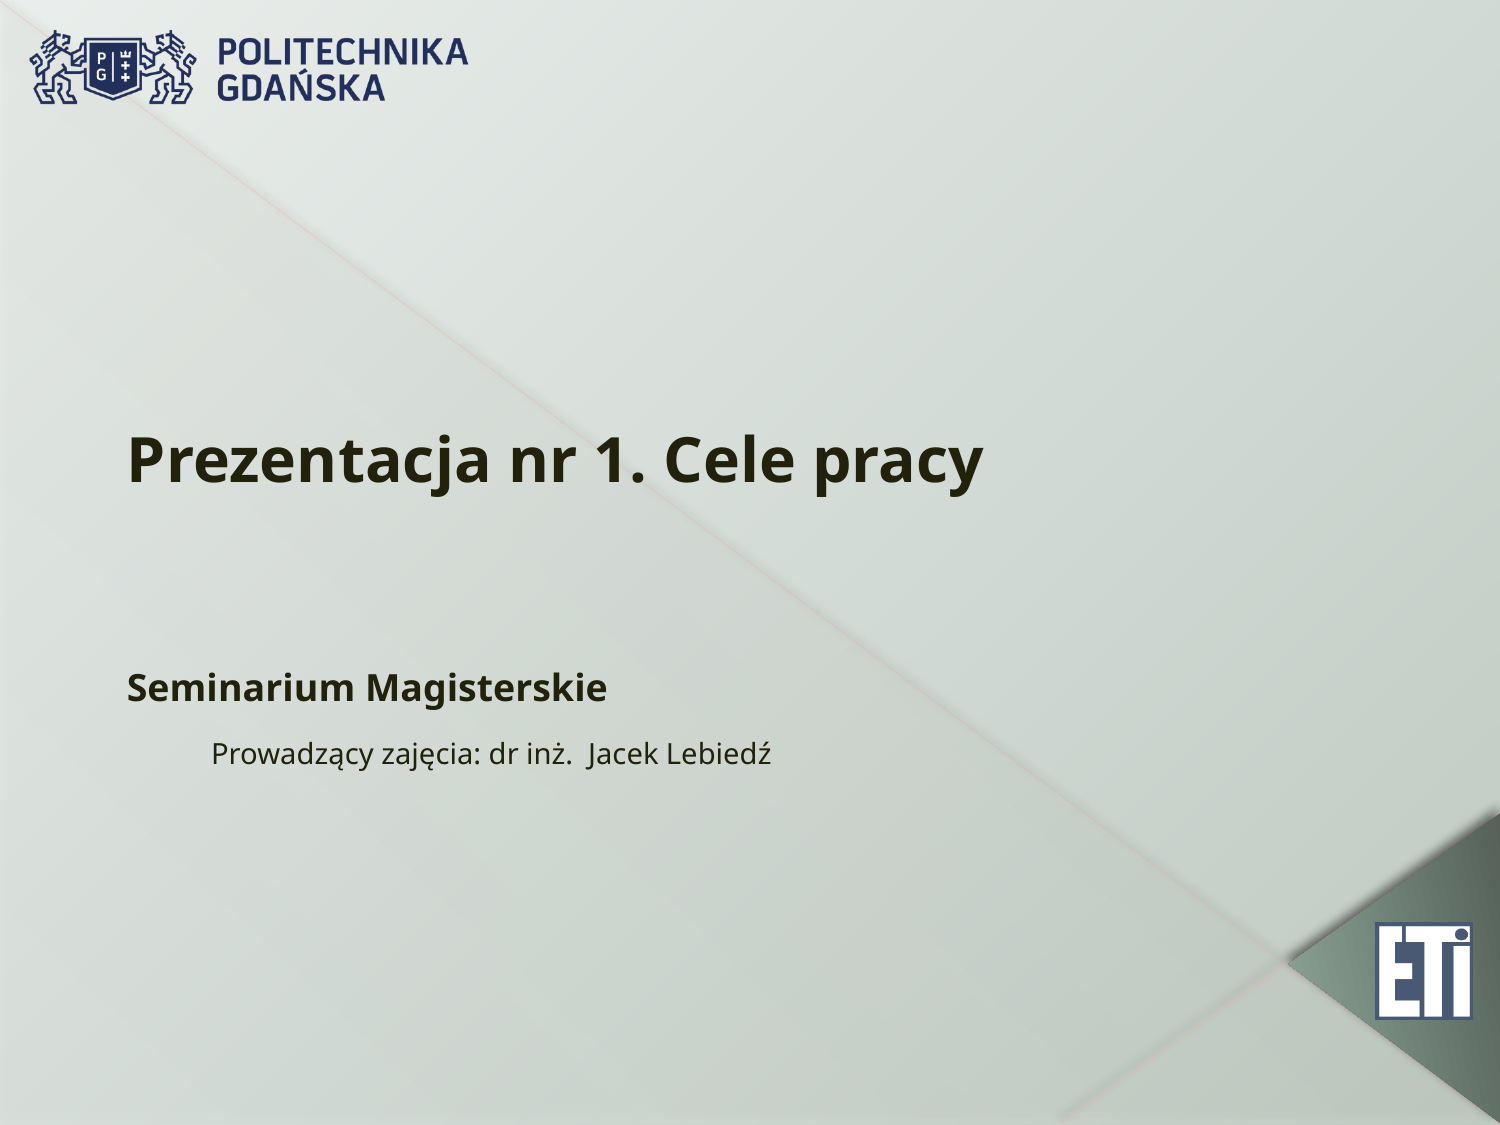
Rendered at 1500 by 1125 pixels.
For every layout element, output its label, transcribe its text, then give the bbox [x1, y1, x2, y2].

text_box Prezentacja nr 1. Cele pracy [112, 412, 1389, 503]
picture [2, 0, 501, 145]
text_box Seminarium Magisterskie [112, 656, 1389, 717]
text_box Prowadzący zajęcia: dr inż. Jacek Lebiedź [196, 727, 1473, 778]
picture [1375, 921, 1473, 1020]
